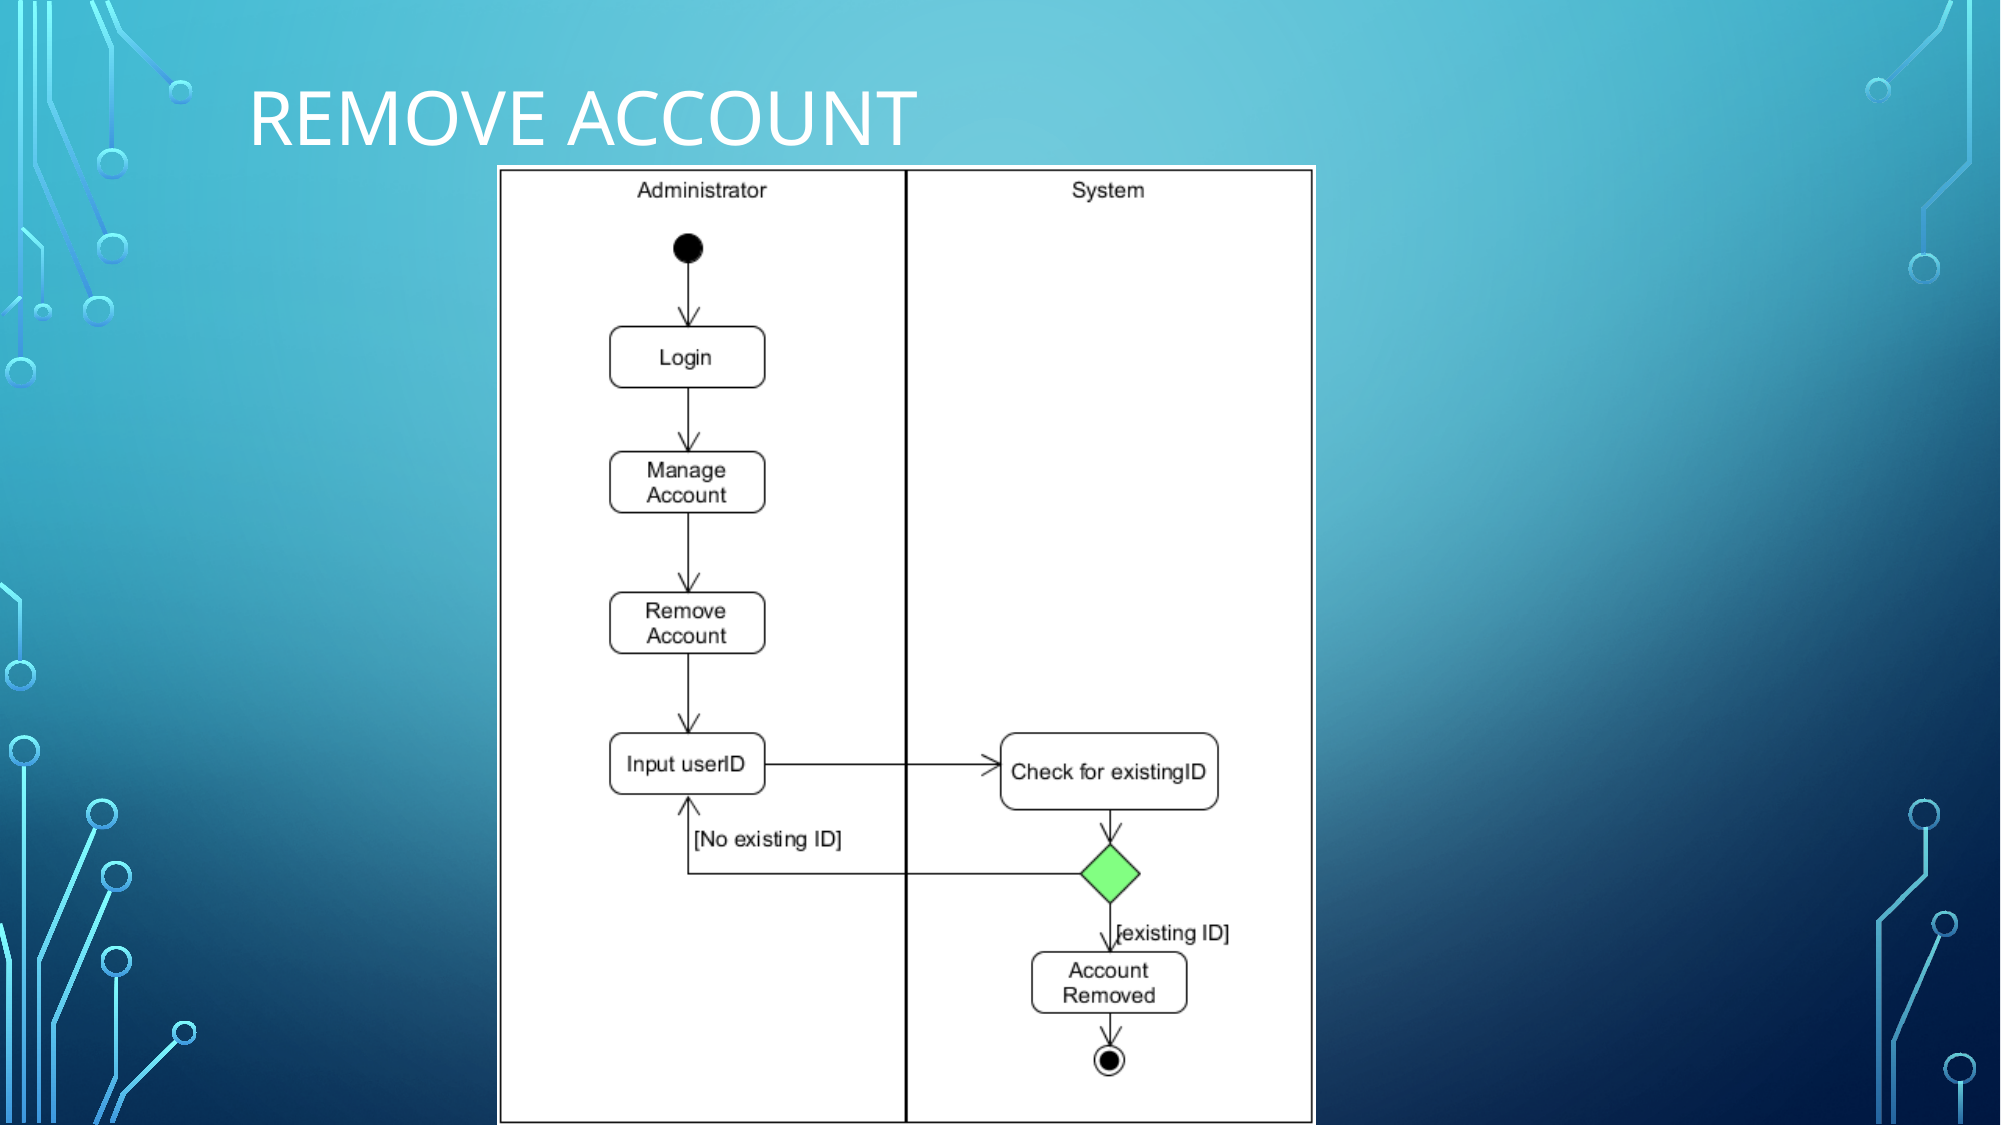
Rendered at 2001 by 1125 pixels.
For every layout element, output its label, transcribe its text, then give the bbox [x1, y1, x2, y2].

picture [496, 165, 1317, 1125]
title Remove account [232, 0, 1858, 243]
